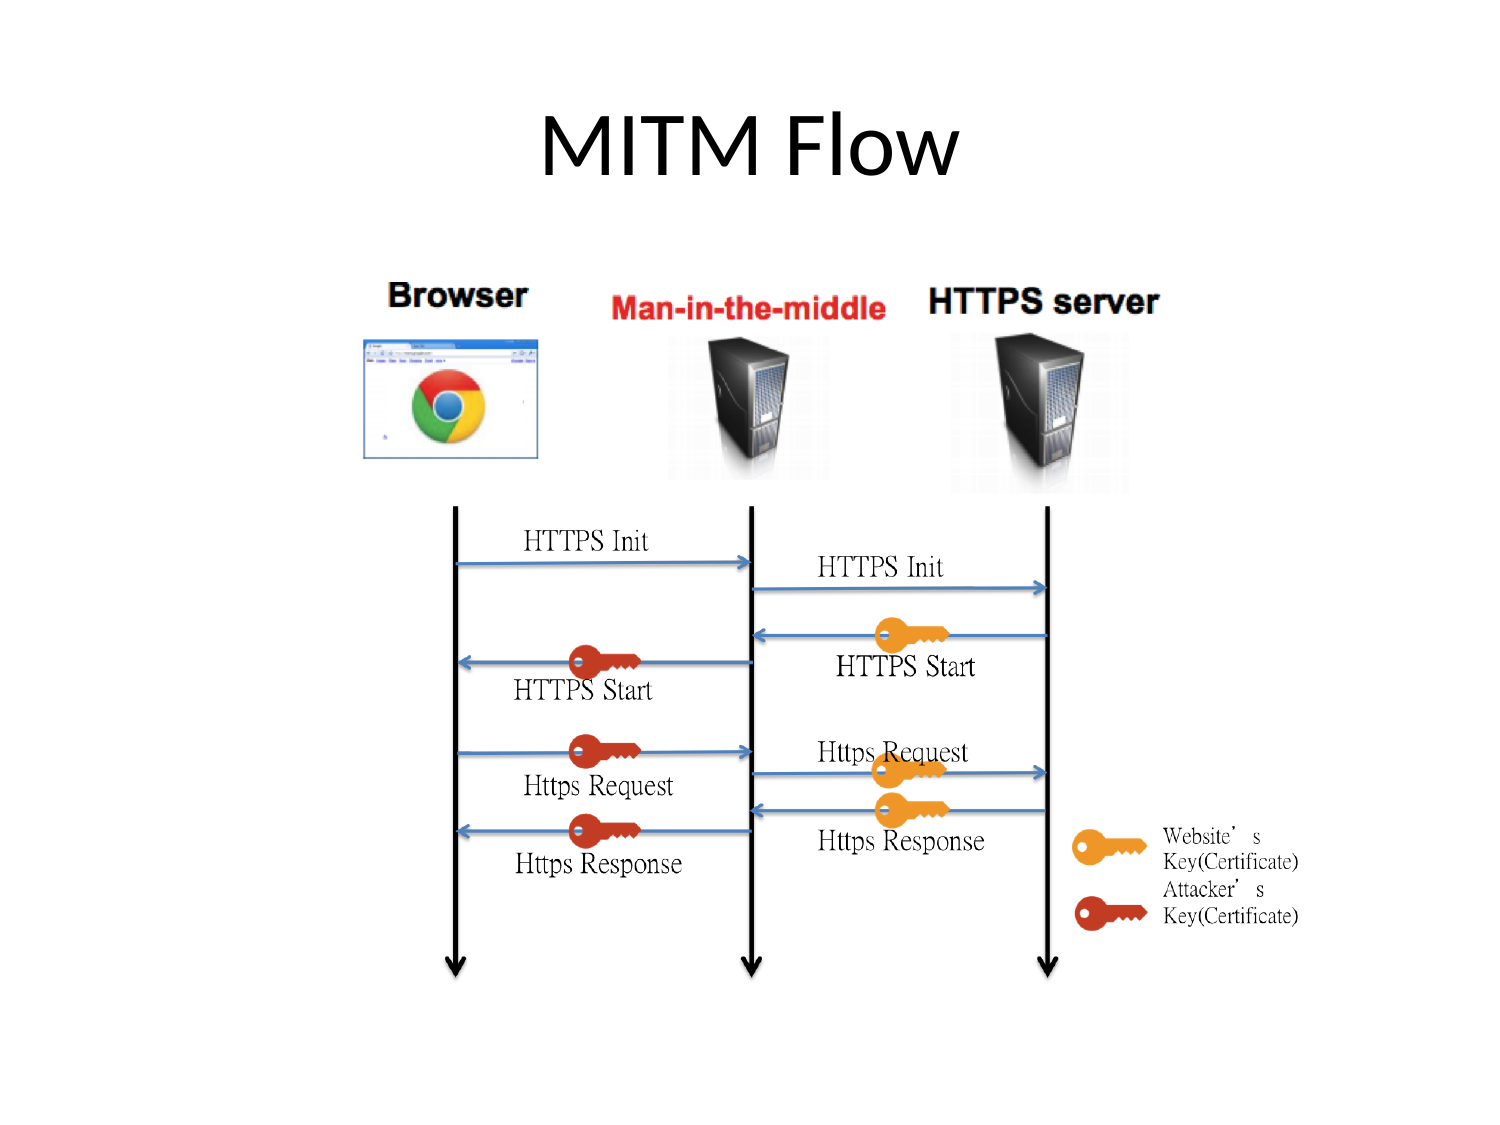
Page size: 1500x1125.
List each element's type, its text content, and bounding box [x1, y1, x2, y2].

picture [352, 281, 1359, 1006]
title MITM Flow [75, 45, 1425, 233]
